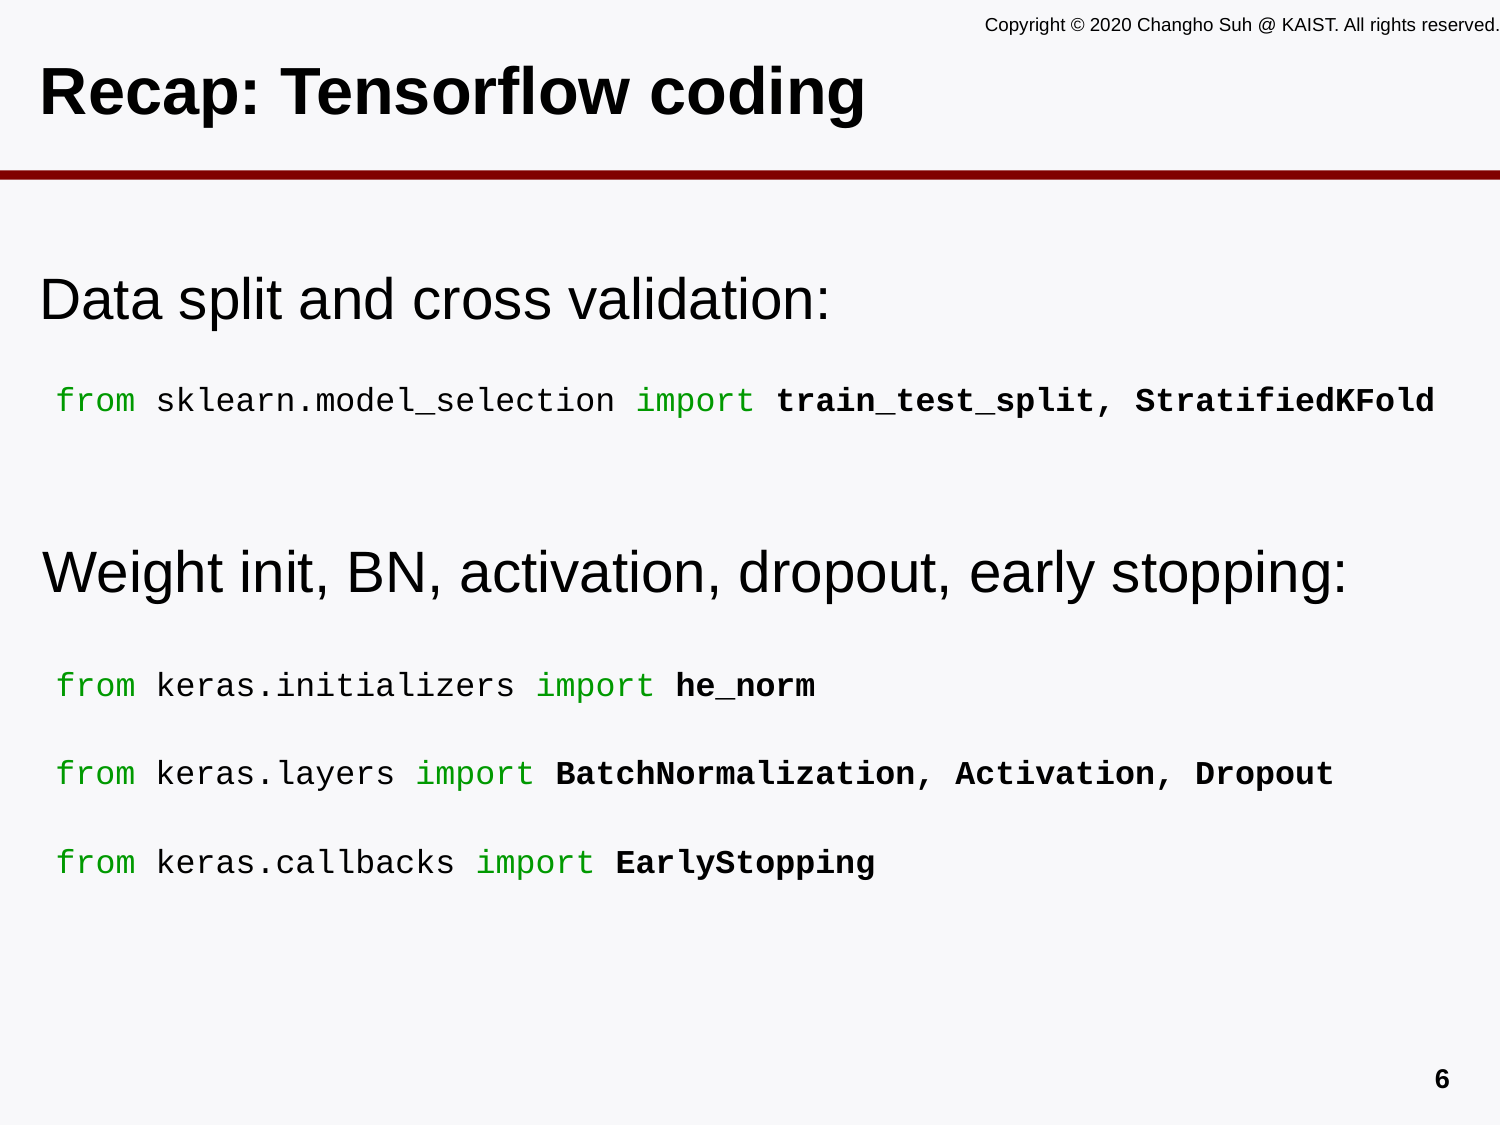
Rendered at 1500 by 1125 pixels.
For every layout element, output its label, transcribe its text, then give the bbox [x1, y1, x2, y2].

list Data split and cross validation: [24, 253, 1019, 320]
text_box from keras.callbacks import EarlyStopping [40, 833, 1219, 888]
slide_number 5 [1113, 1053, 1464, 1095]
text_box Weight init, BN, activation, dropout, early stopping: [27, 527, 1421, 594]
text_box from keras.initializers import he_norm [40, 655, 1219, 710]
text_box from keras.layers import BatchNormalization, Activation, Dropout [40, 743, 1420, 799]
title Recap: Tensorflow coding [24, 24, 1459, 150]
text_box from sklearn.model_selection import train_test_split, StratifiedKFold [40, 370, 1500, 426]
